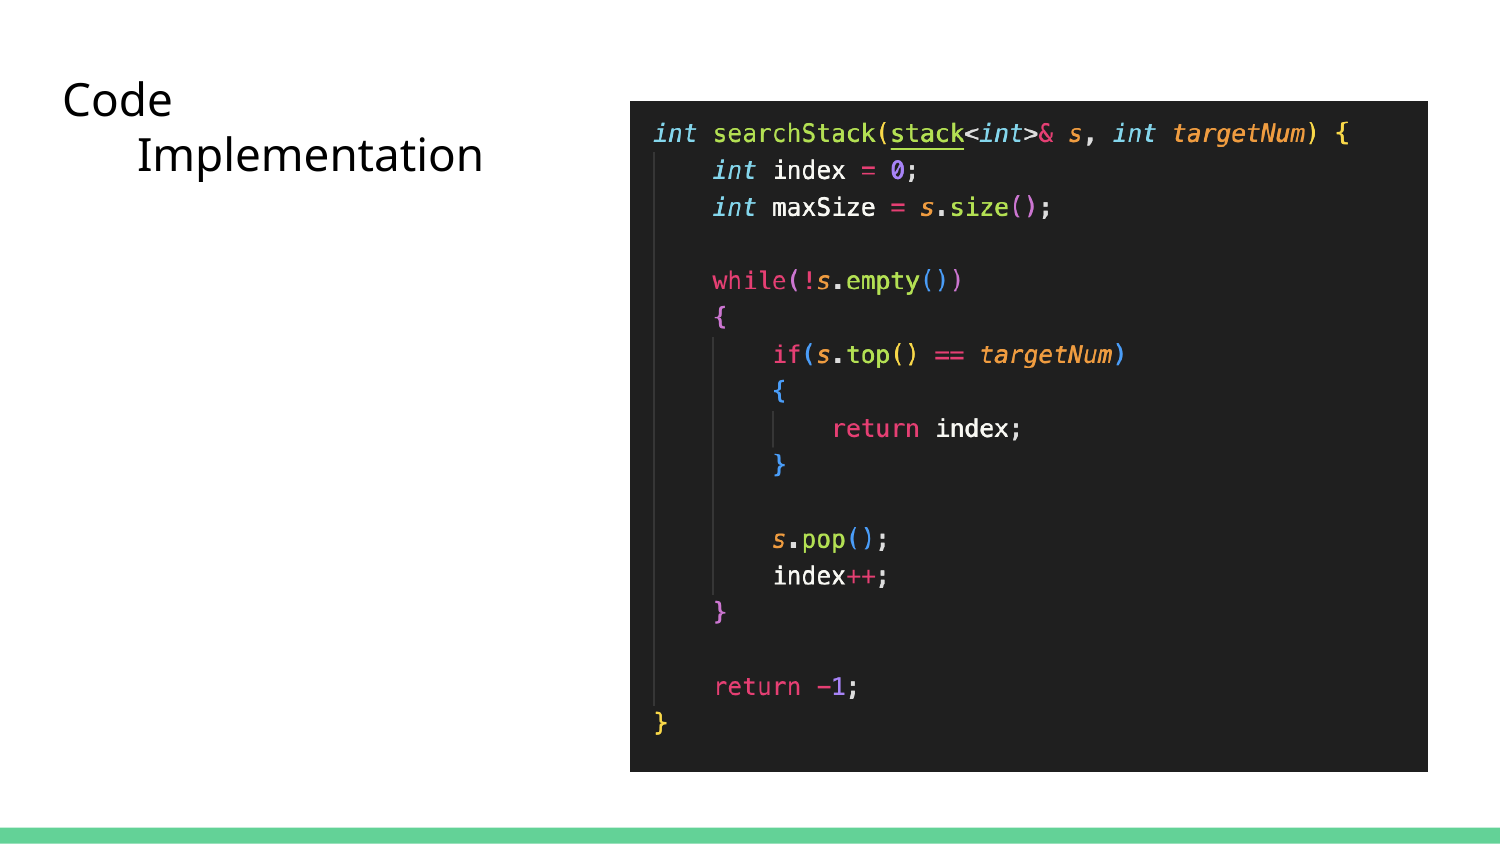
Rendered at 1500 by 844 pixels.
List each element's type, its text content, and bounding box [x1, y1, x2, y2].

picture [630, 101, 1428, 772]
text_box Code Implementation [47, 55, 576, 410]
